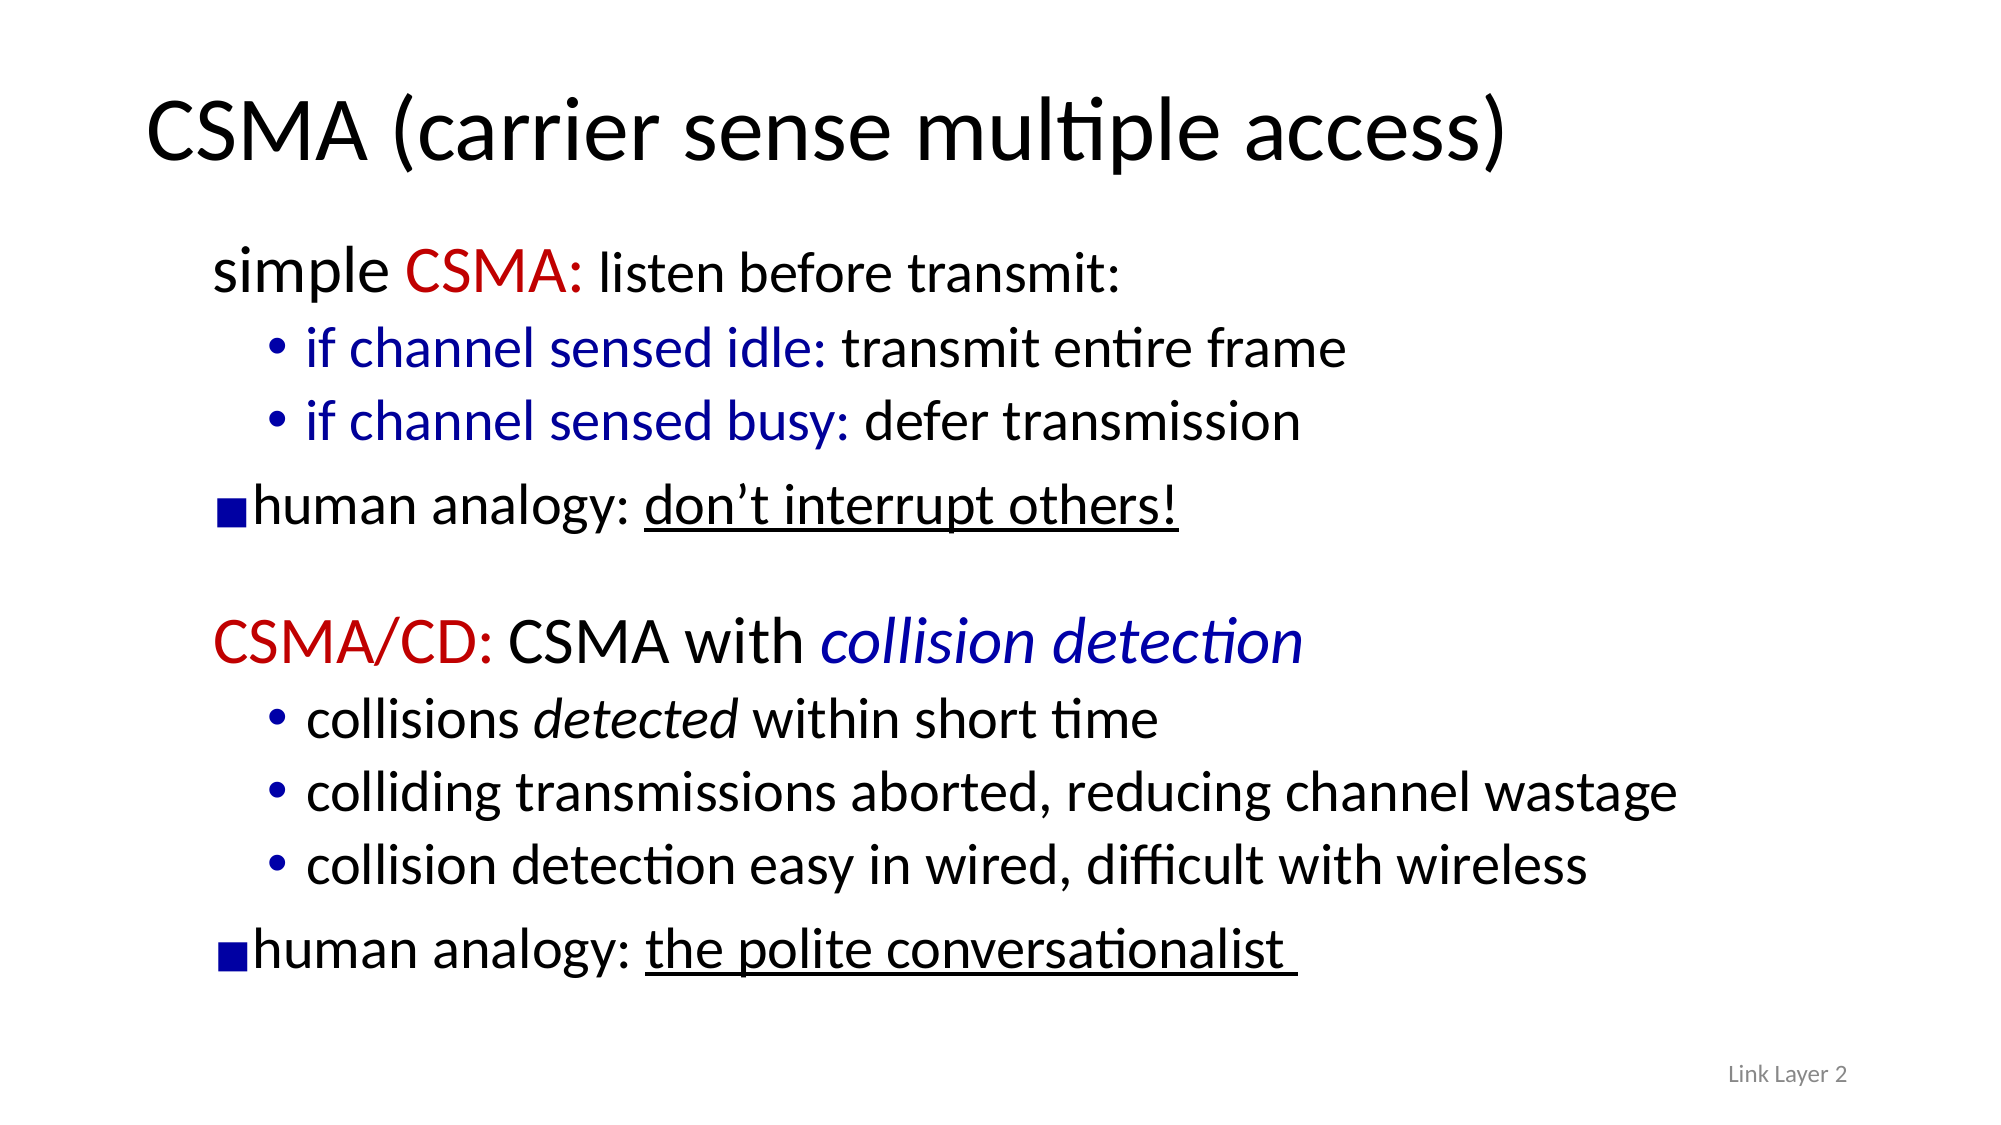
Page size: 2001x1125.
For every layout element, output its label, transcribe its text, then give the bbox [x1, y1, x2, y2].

text_box CSMA/CD: CSMA with collision detection collisions detected within short time colliding transmissions aborted, reducing channel wastage collision detection easy in wired, difficult with wireless human analogy: the polite conversationalist [176, 598, 1844, 1035]
title CSMA (carrier sense multiple access) [131, 57, 1857, 205]
text_box simple CSMA: listen before transmit: if channel sensed idle: transmit entire frame if channel sensed busy: defer transmission human analogy: don’t interrupt others! [176, 227, 1866, 592]
slide_number Link Layer ‹#› [1412, 1042, 1863, 1103]
